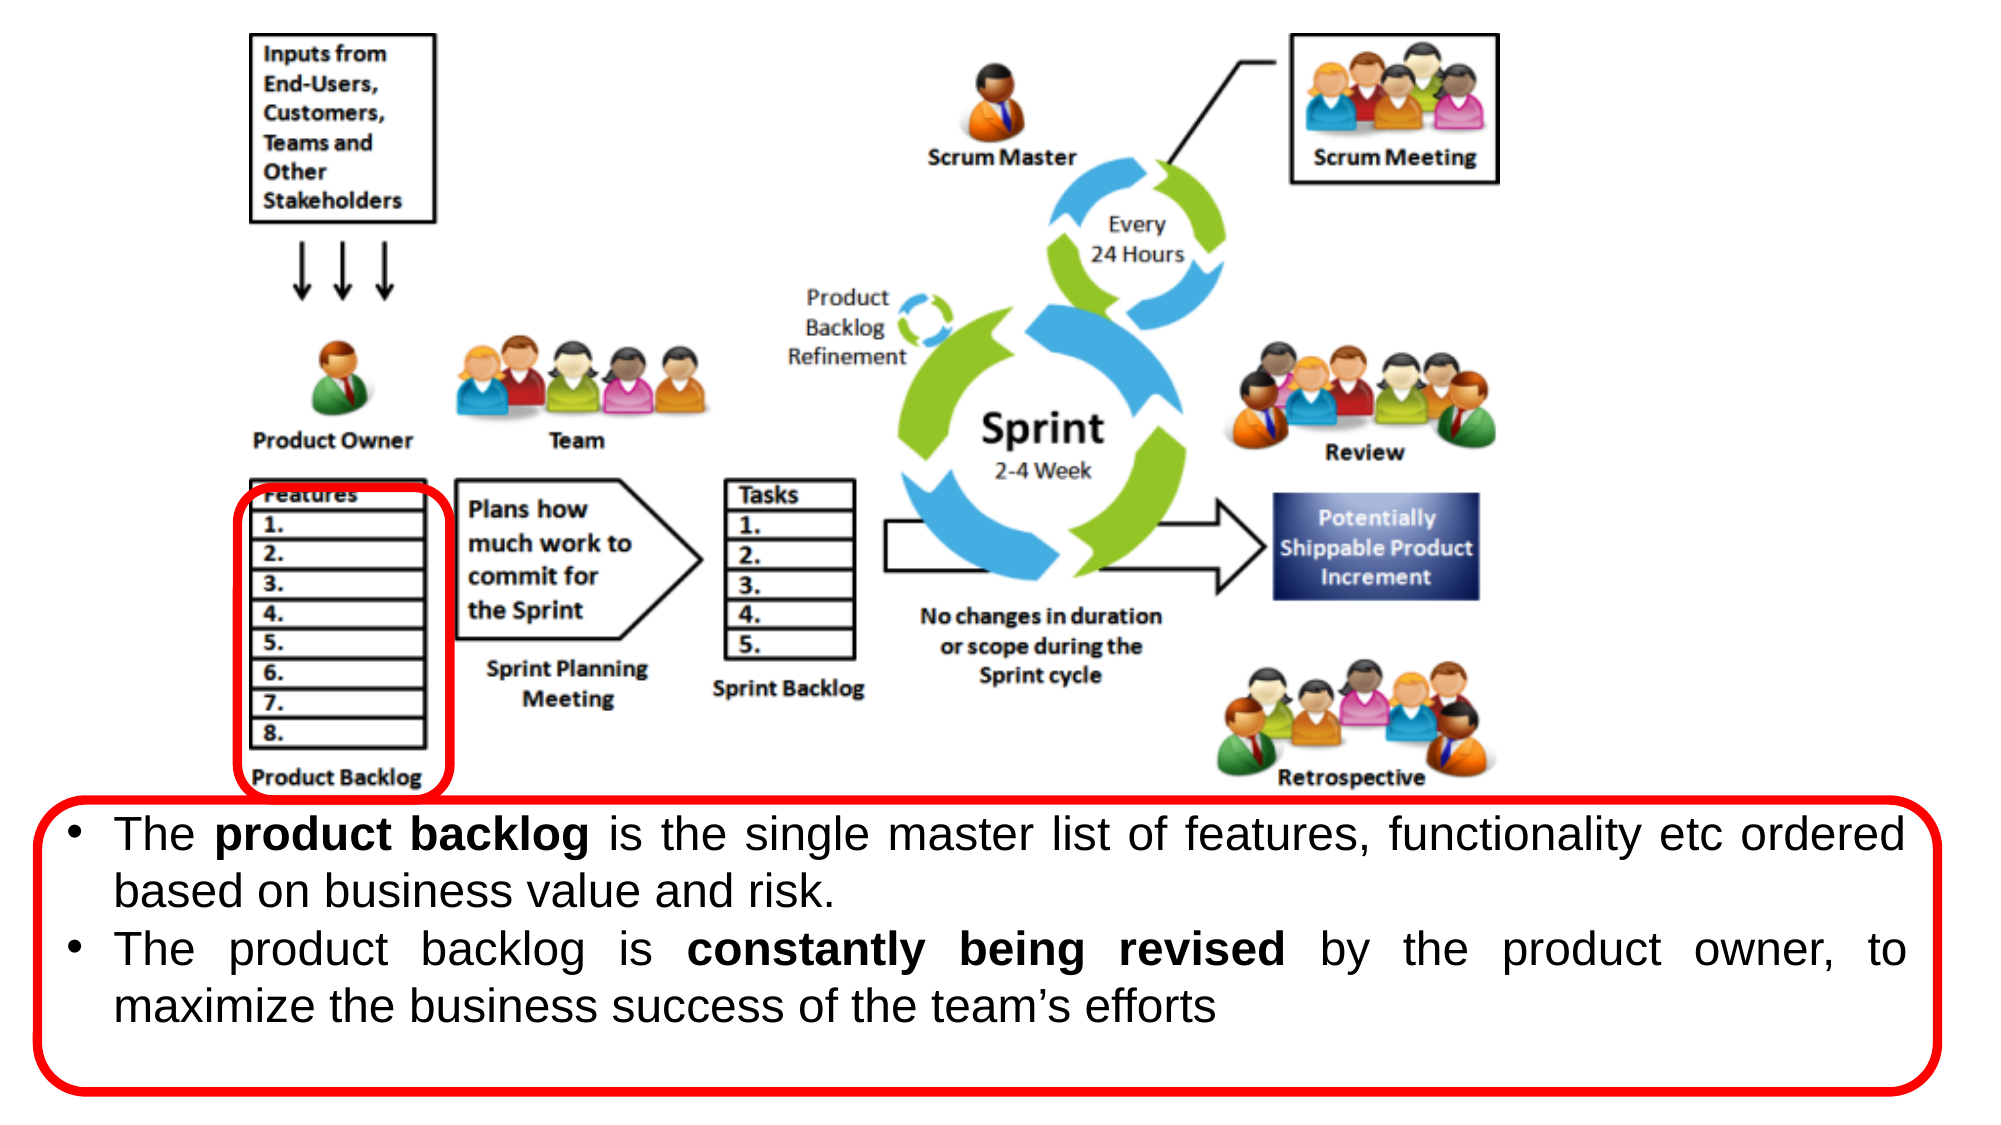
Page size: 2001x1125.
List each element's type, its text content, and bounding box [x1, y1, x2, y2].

text_box The product backlog is the single master list of features, functionality etc ordered based on business value and risk. The product backlog is constantly being revised by the product owner, to maximize the business success of the team’s efforts [37, 799, 1938, 1092]
picture [249, 32, 1501, 801]
text_box [237, 502, 244, 785]
